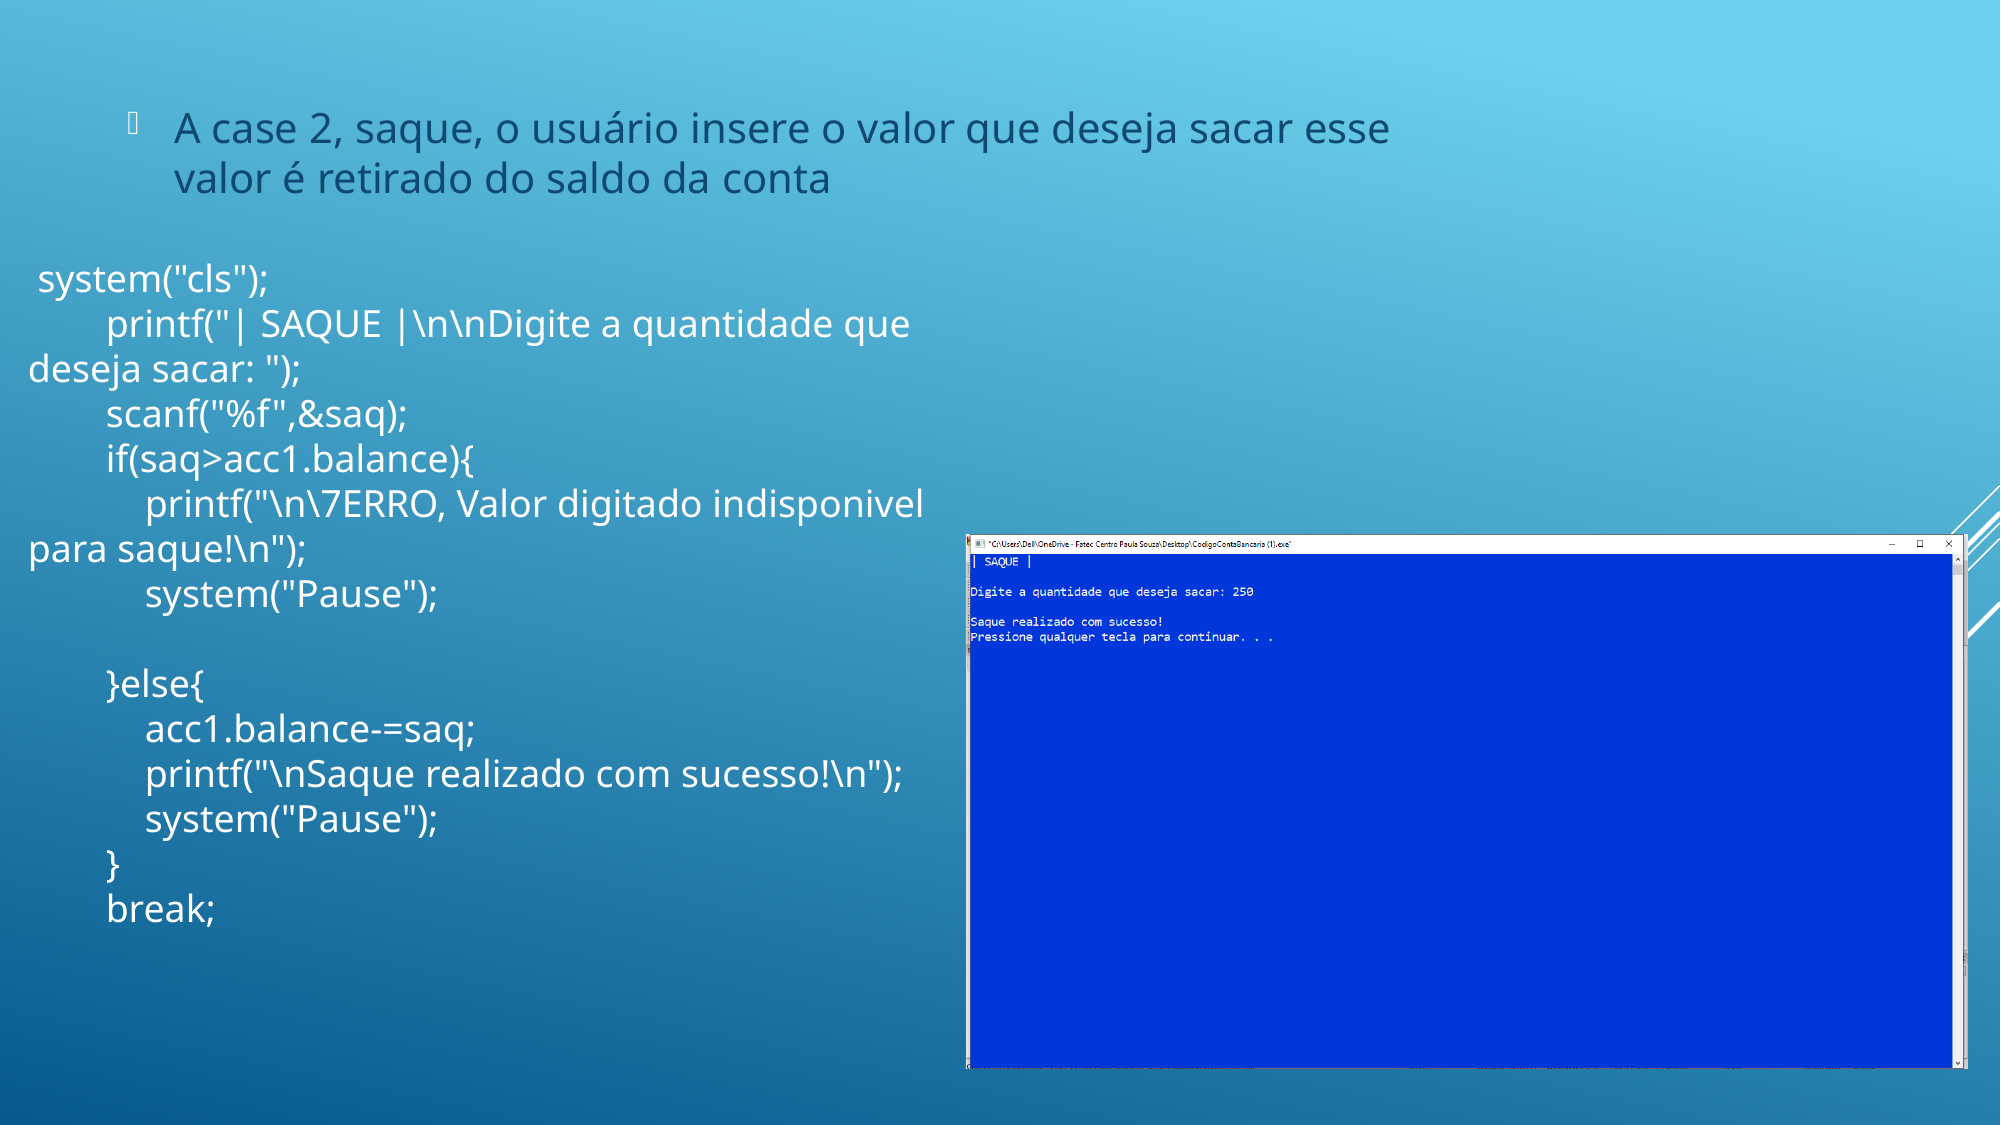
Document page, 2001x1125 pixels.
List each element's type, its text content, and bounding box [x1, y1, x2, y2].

list A case 2, saque, o usuário insere o valor que deseja sacar esse valor é retirado do saldo da conta [112, 56, 1513, 248]
picture [965, 533, 1969, 1069]
text_box system("cls"); printf("| SAQUE |\n\nDigite a quantidade que deseja sacar: "); scanf("%f",&saq); if(saq>acc1.balance){ printf("\n\7ERRO, Valor digitado indisponivel para saque!\n"); system("Pause"); }else{ acc1.balance-=saq; printf("\nSaque realizado com sucesso!\n"); system("Pause"); } break; [13, 247, 1016, 937]
